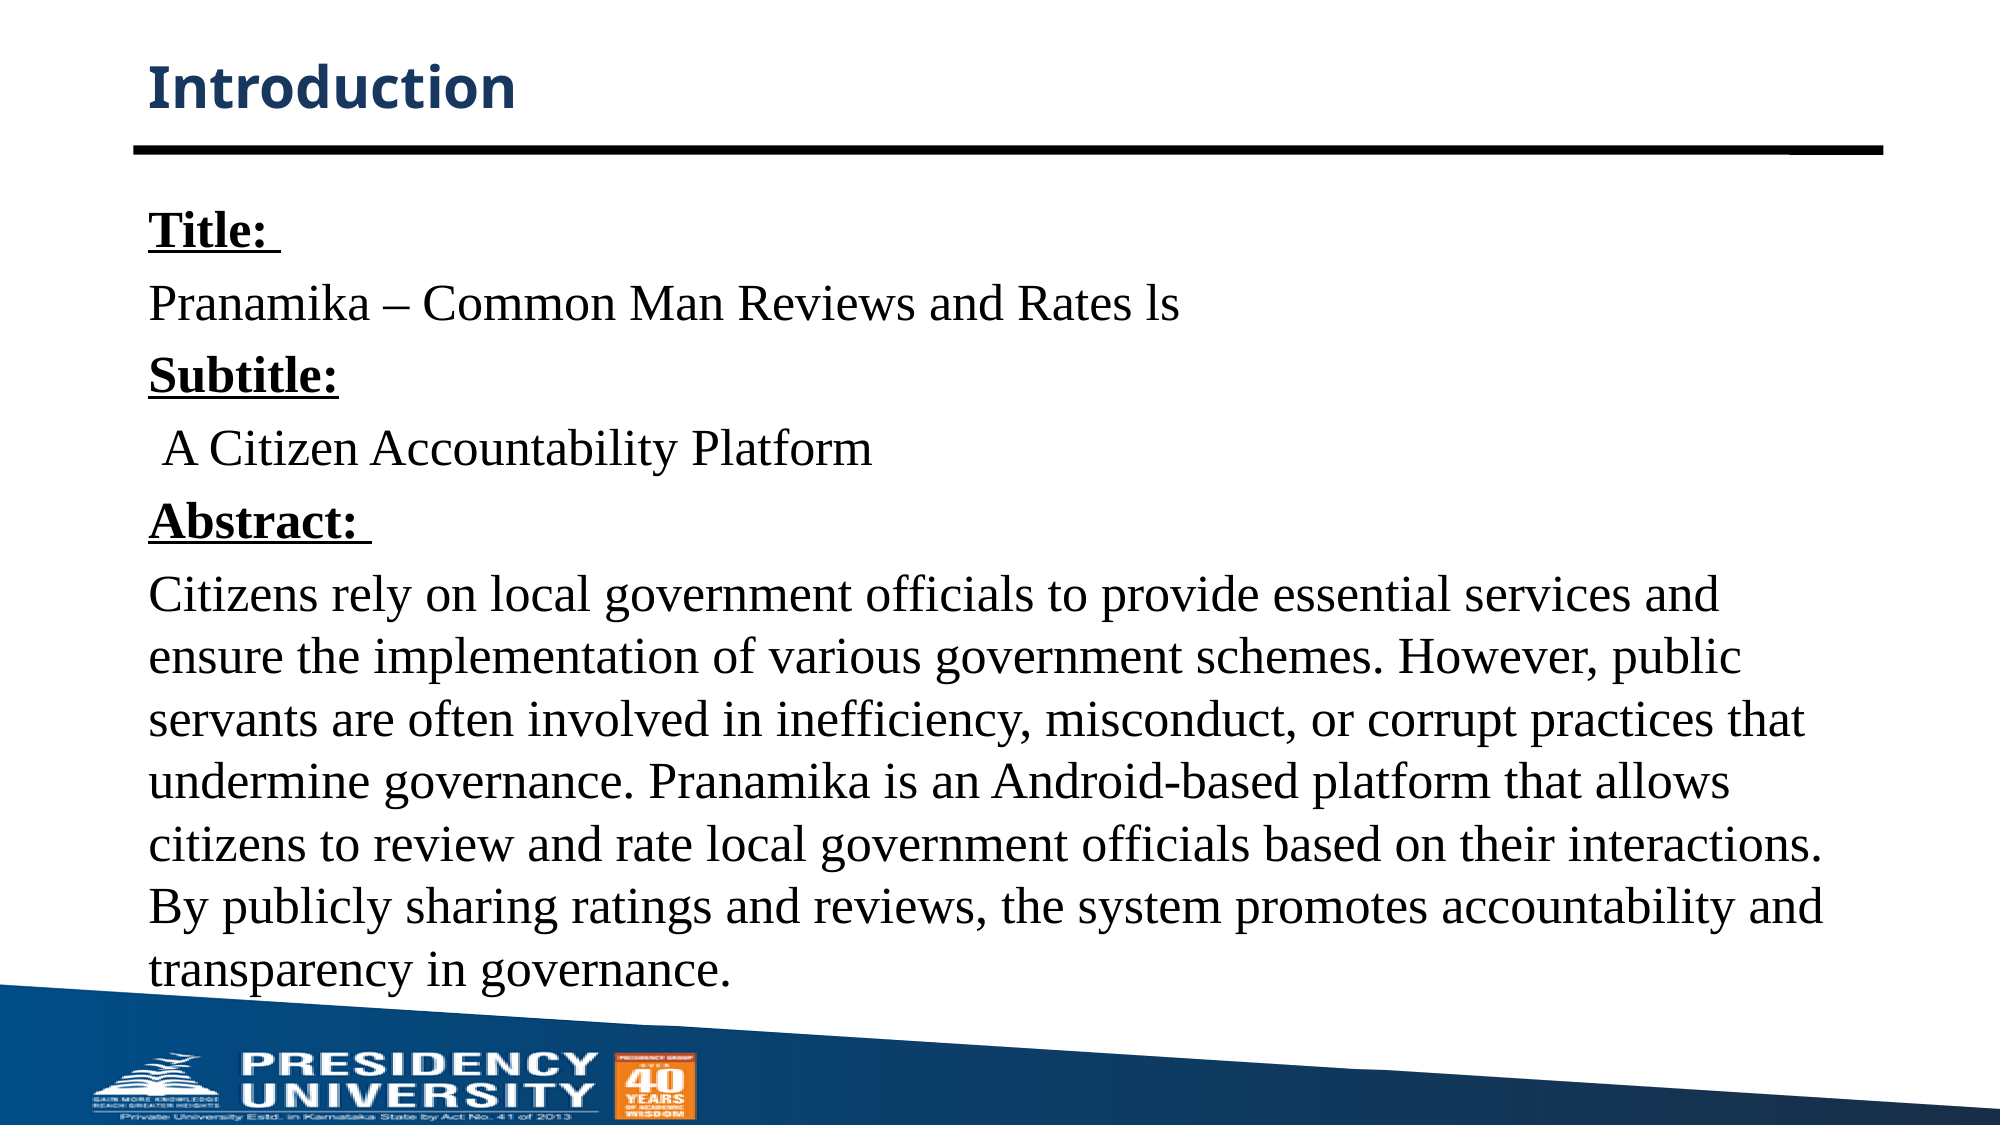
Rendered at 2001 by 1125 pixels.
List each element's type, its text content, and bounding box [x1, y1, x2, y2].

title Introduction [133, 45, 1884, 125]
list Title: Pranamika – Common Man Reviews and Rates ls Subtitle: A Citizen Accountability Platform Abstract: Citizens rely on local government officials to provide essential services and ensure the implementation of various government schemes. However, public servants are often involved in inefficiency, misconduct, or corrupt practices that undermine governance. Pranamika is an Android-based platform that allows citizens to review and rate local government officials based on their interactions. By publicly sharing ratings and reviews, the system promotes accountability and transparency in governance. [133, 187, 1884, 1000]
picture [0, 982, 2000, 1125]
